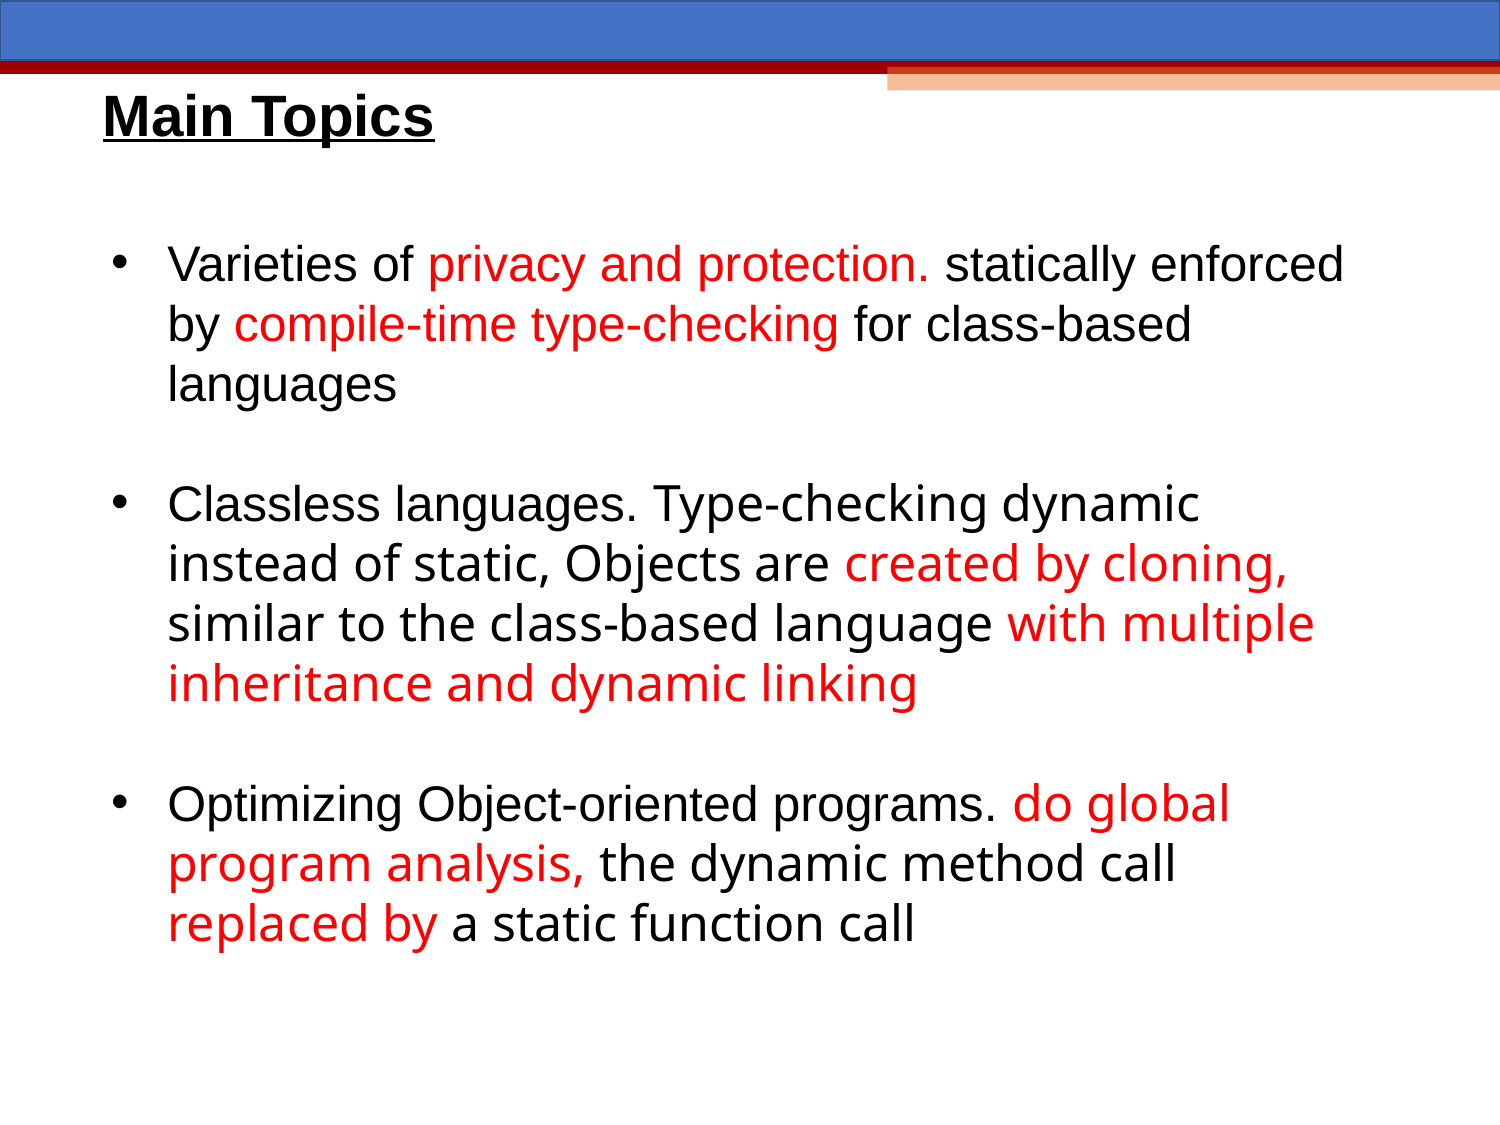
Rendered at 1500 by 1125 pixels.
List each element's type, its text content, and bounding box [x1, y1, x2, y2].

text_box Main Topics [87, 70, 680, 155]
text_box Varieties of privacy and protection. statically enforced by compile-time type-checking for class-based languages Classless languages. Type-checking dynamic instead of static, Objects are created by cloning, similar to the class-based language with multiple inheritance and dynamic linking Optimizing Object-oriented programs. do global program analysis, the dynamic method call replaced by a static function call [96, 223, 1400, 959]
